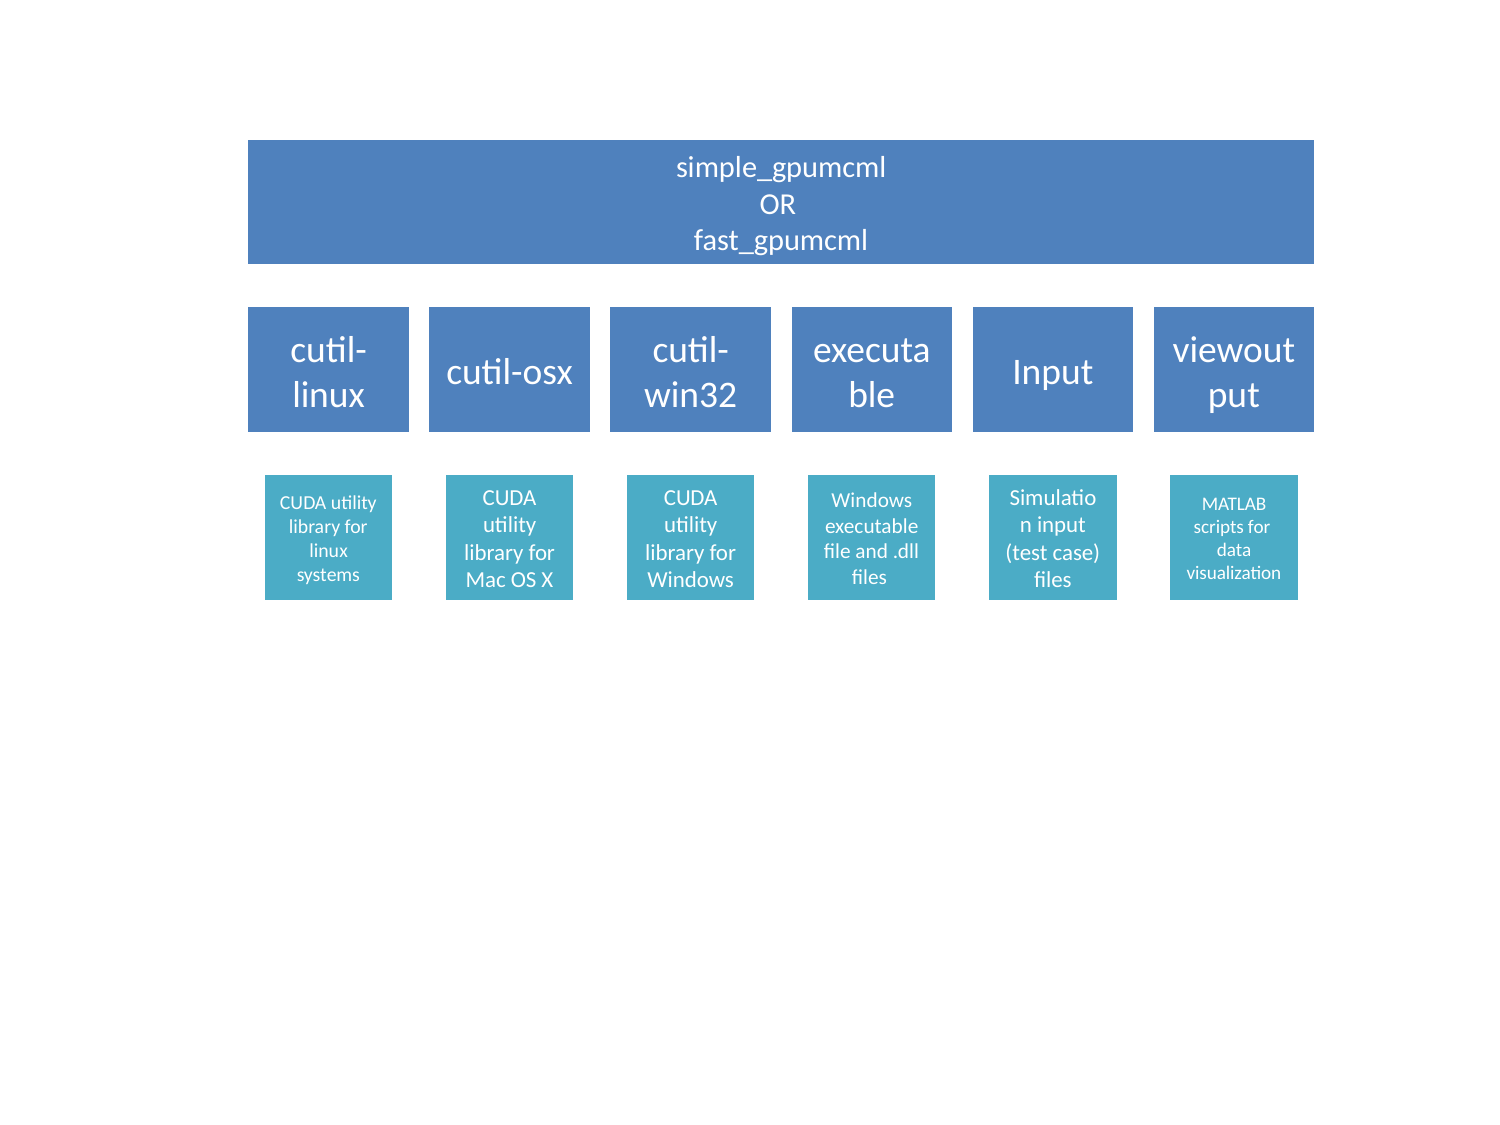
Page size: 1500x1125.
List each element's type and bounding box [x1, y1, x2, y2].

text_box [112, 137, 1451, 938]
